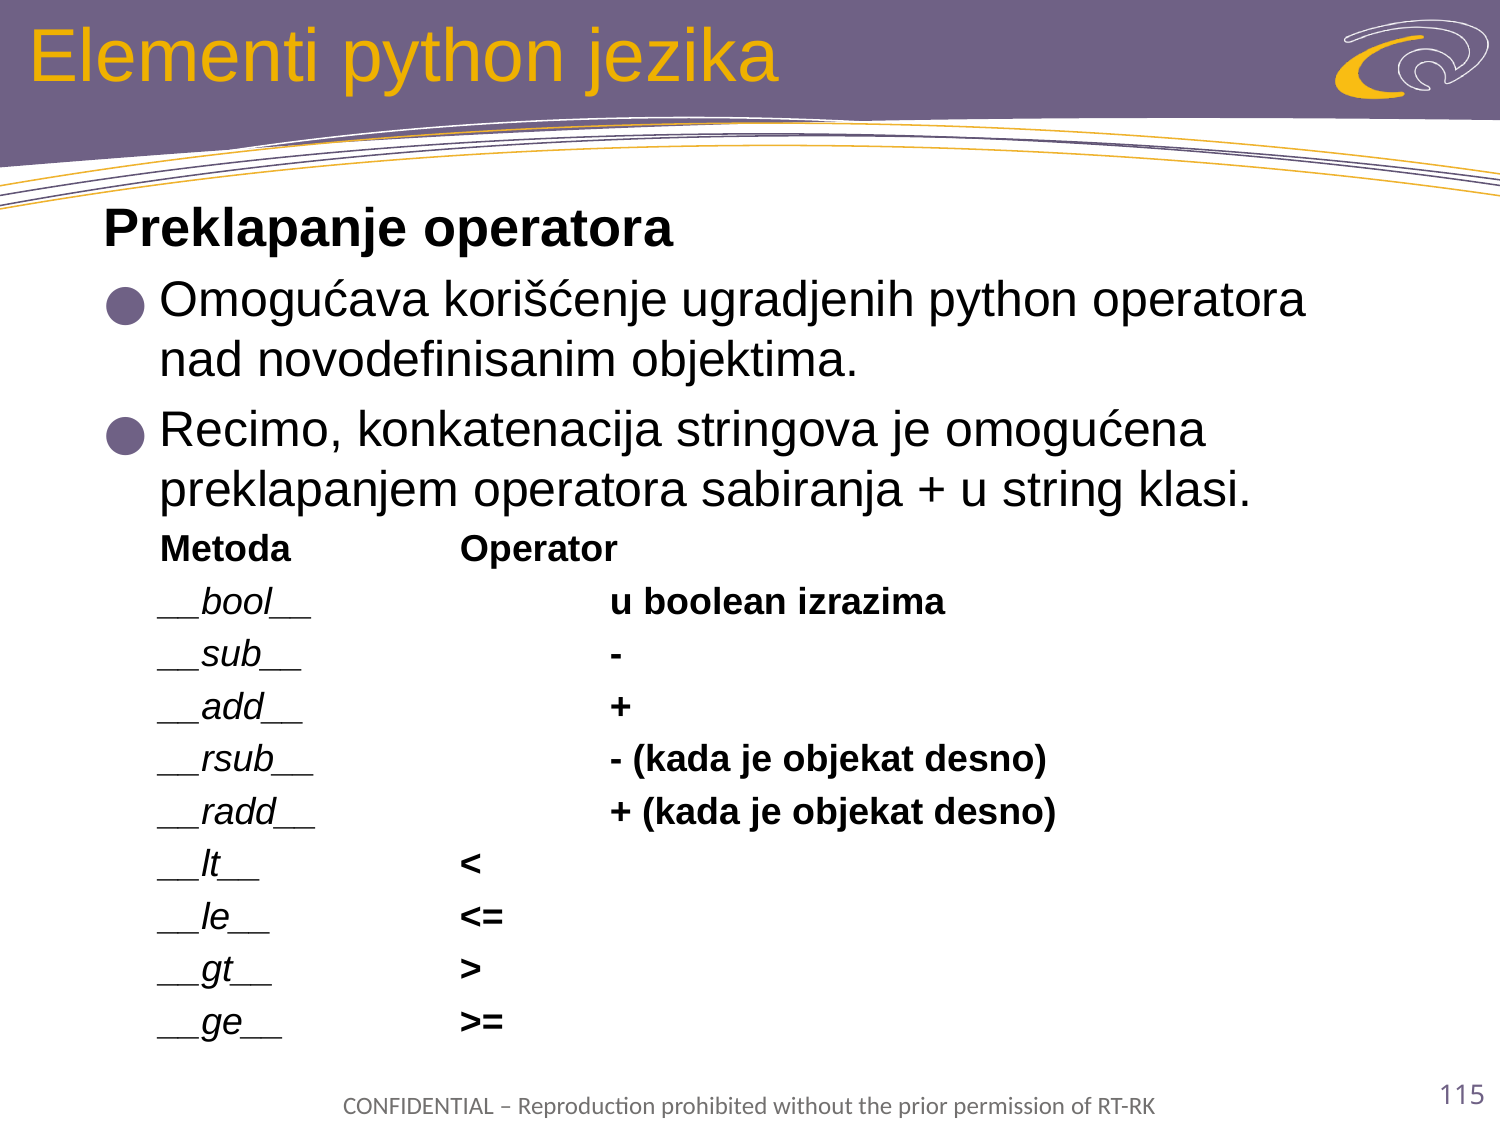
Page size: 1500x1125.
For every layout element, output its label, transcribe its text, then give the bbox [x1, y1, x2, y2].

title Elementi python jezika [13, 0, 1313, 119]
list Preklapanje operatora Omogućava korišćenje ugradjenih python operatora nad novodefinisanim objektima. Recimo, konkatenacija stringova je omogućena preklapanjem operatora sabiranja + u string klasi. Metoda Operator __bool__ u boolean izrazima __sub__ - __add__ + __rsub__ - (kada je objekat desno) __radd__ + (kada je objekat desno) __lt__ < __le__ <= __gt__ > __ge__ >= [88, 184, 1412, 1118]
picture [1322, 0, 1500, 102]
